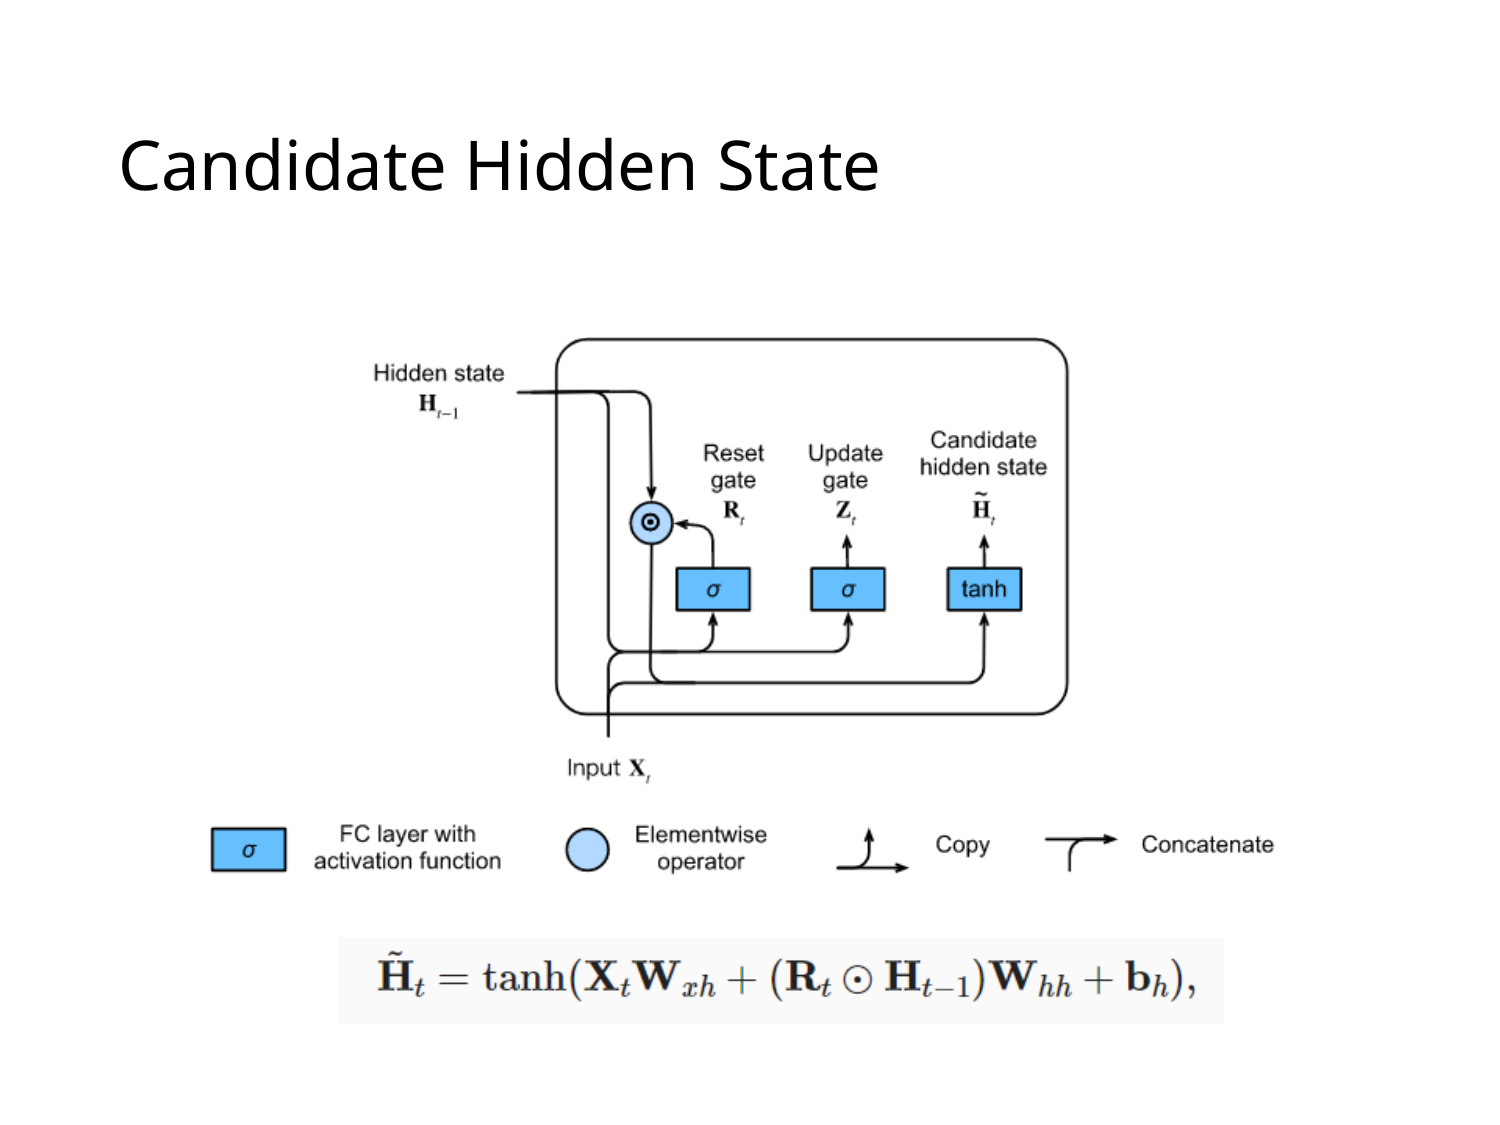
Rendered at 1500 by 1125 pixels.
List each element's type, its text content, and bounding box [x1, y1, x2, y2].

picture [337, 937, 1224, 1024]
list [210, 337, 1290, 889]
title Candidate Hidden State [103, 59, 1397, 278]
